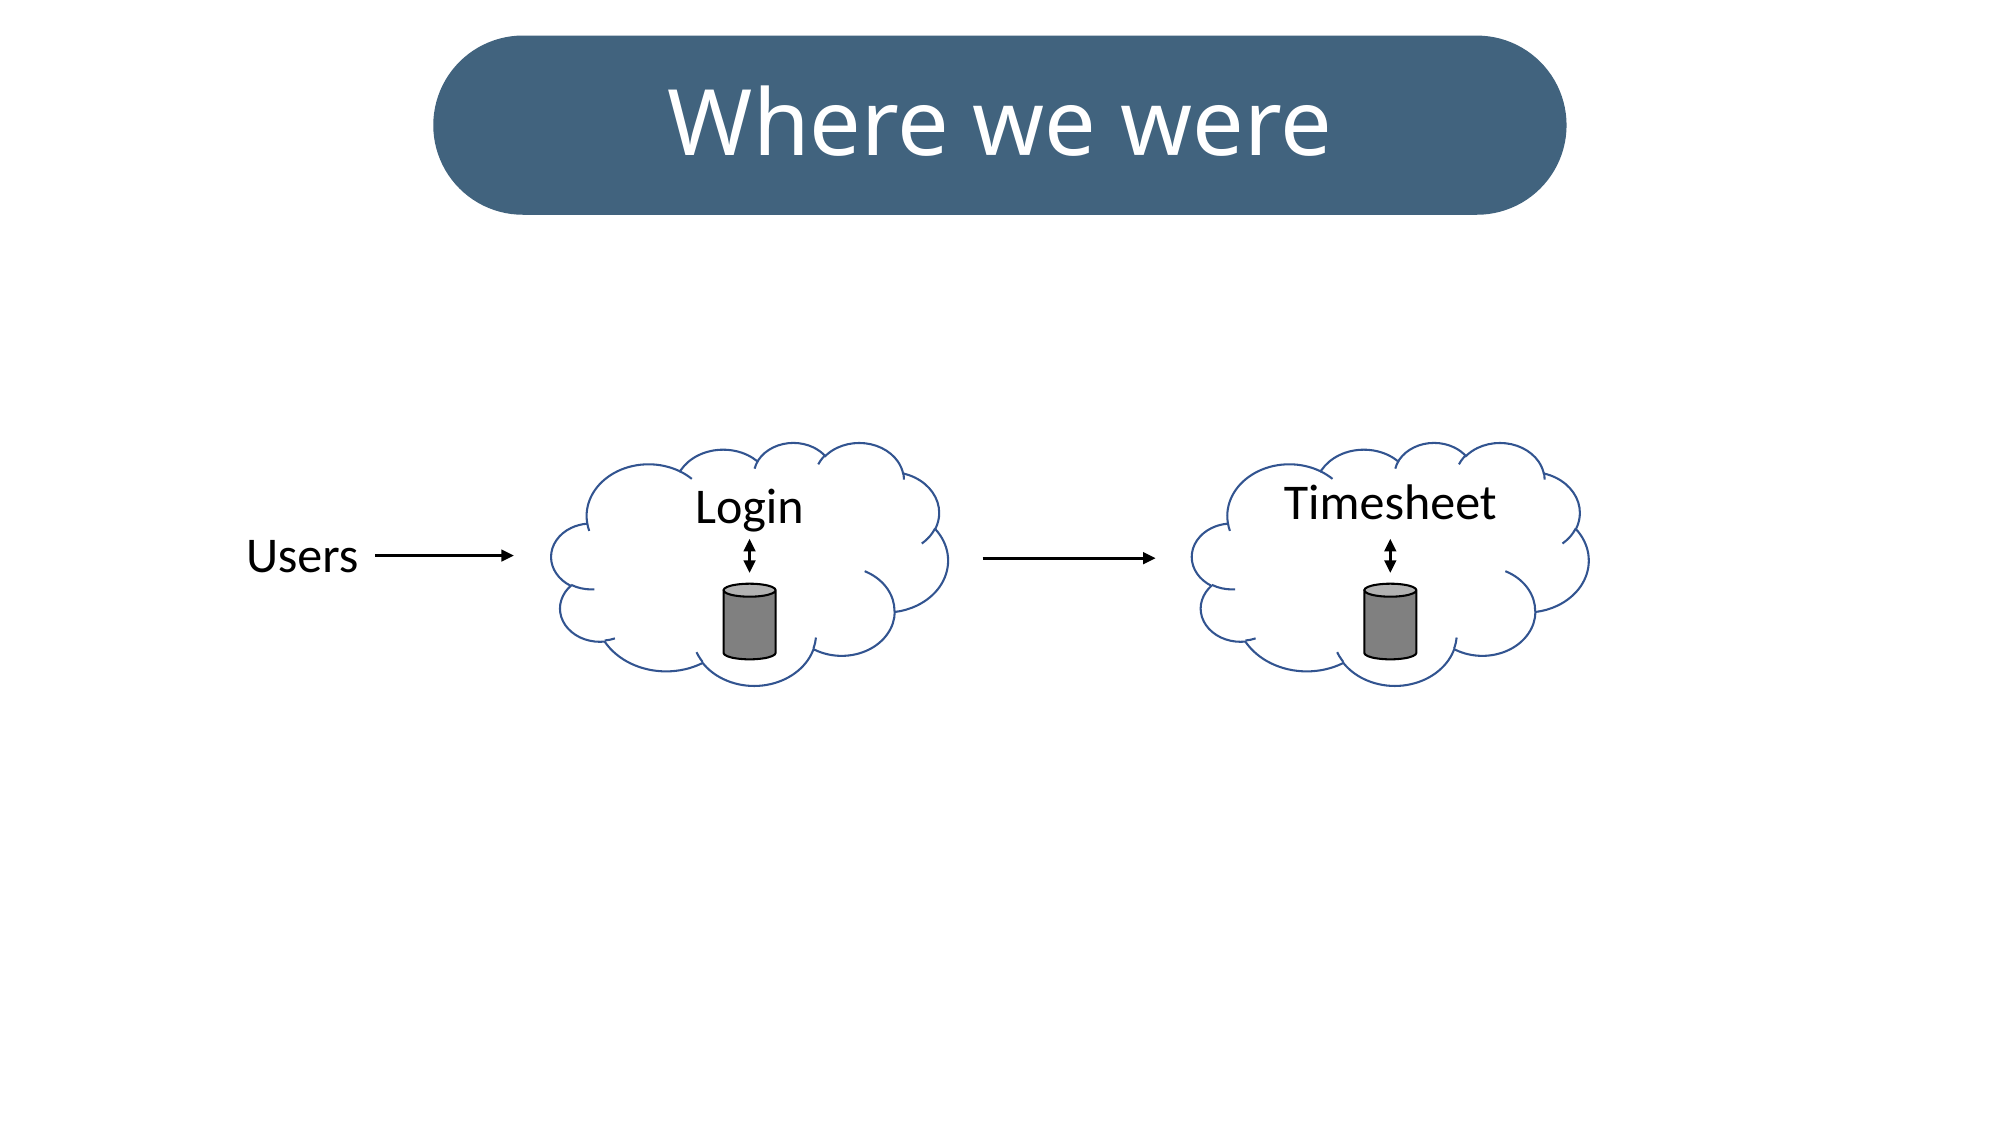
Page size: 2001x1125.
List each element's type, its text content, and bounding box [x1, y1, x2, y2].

text_box Where we were [0, 67, 2000, 183]
text_box [454, 183, 1546, 215]
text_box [230, 442, 1589, 686]
text_box [454, 35, 1546, 67]
